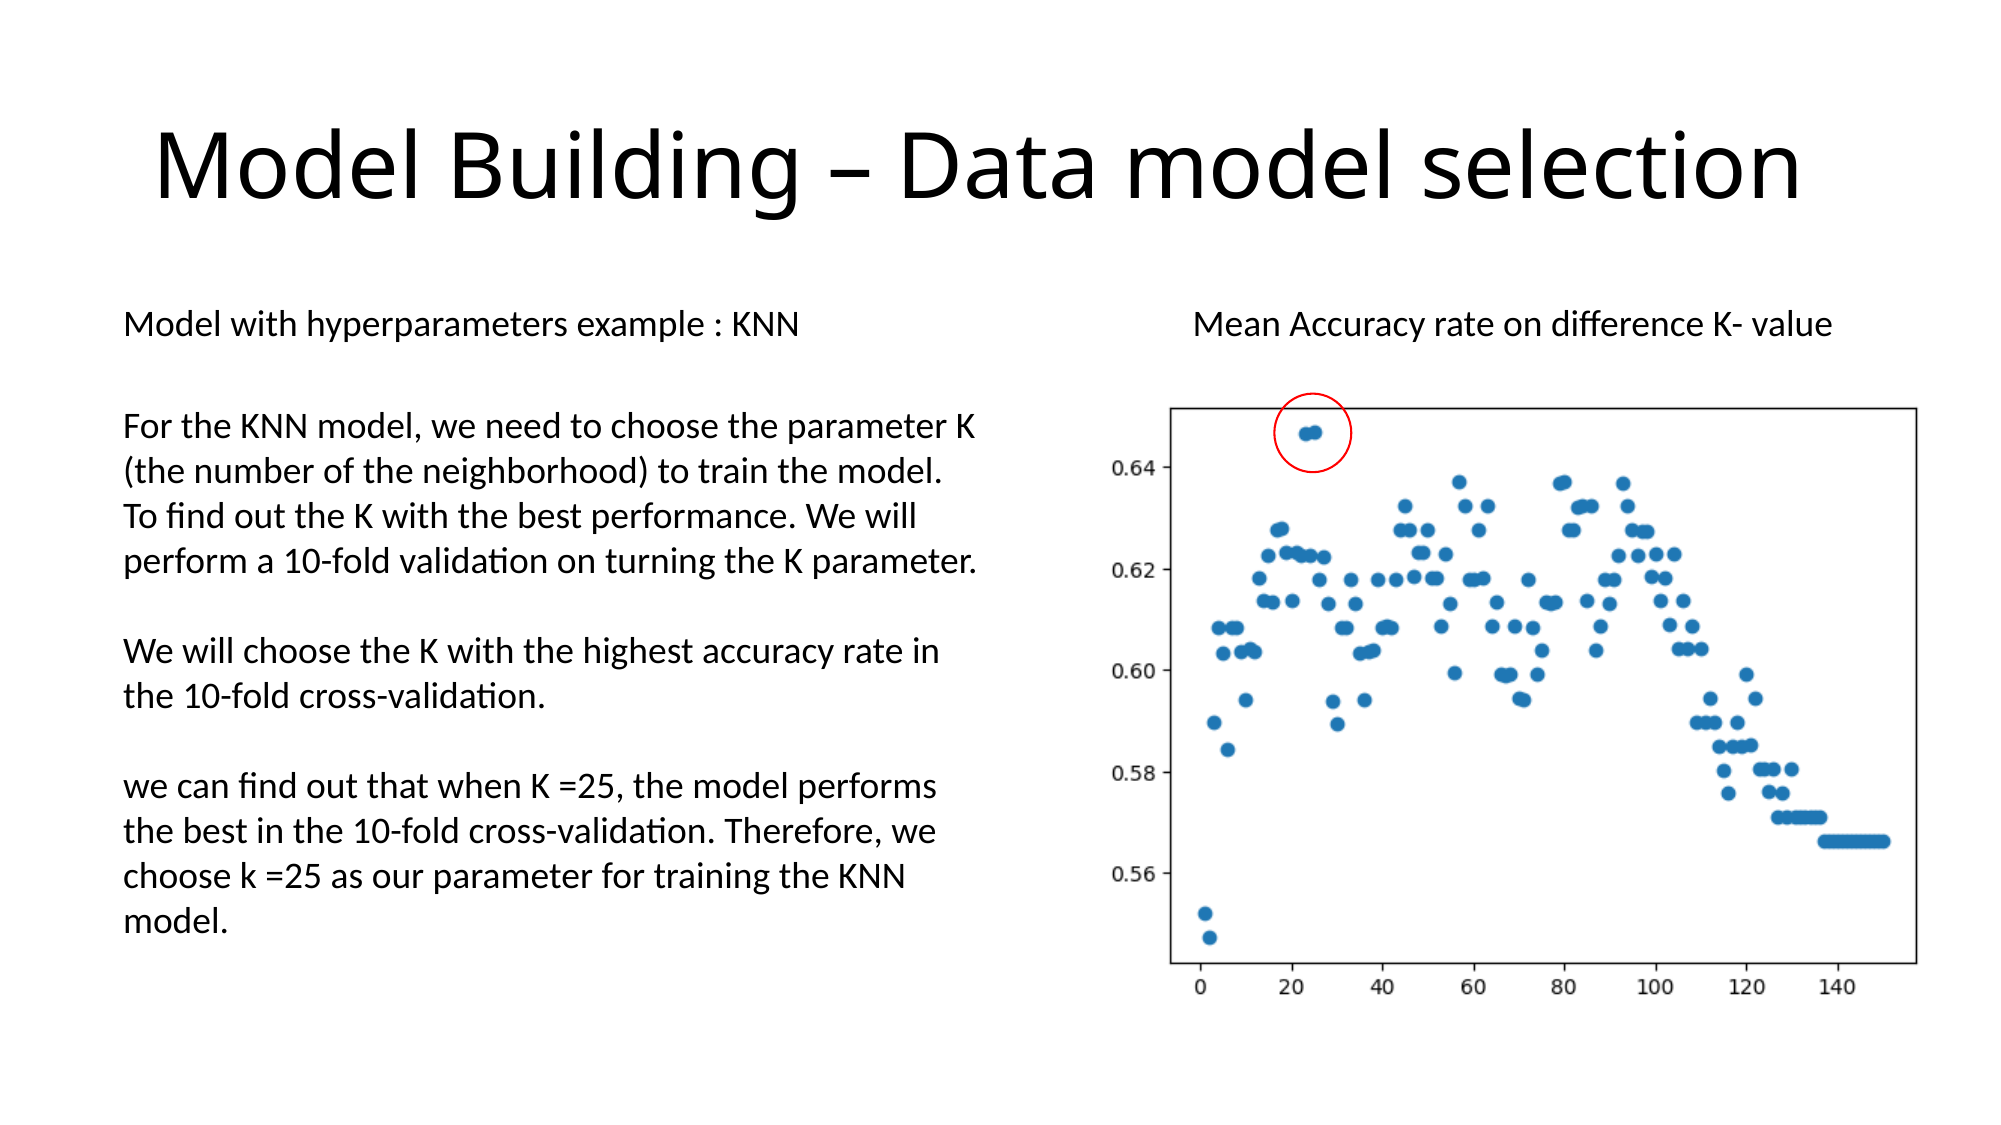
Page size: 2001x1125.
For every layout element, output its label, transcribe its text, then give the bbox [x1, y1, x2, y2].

text_box Mean Accuracy rate on difference K- value [1178, 292, 1849, 352]
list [1095, 393, 1931, 1014]
title Model Building – Data model selection [137, 59, 1863, 278]
text_box For the KNN model, we need to choose the parameter K (the number of the neighborhood) to train the model. To find out the K with the best performance. We will perform a 10-fold validation on turning the K parameter. We will choose the K with the highest accuracy rate in the 10-fold cross-validation. we can find out that when K =25, the model performs the best in the 10-fold cross-validation. Therefore, we choose k =25 as our parameter for training the KNN model. [108, 393, 1000, 949]
text_box Model with hyperparameters example : KNN [108, 292, 869, 352]
